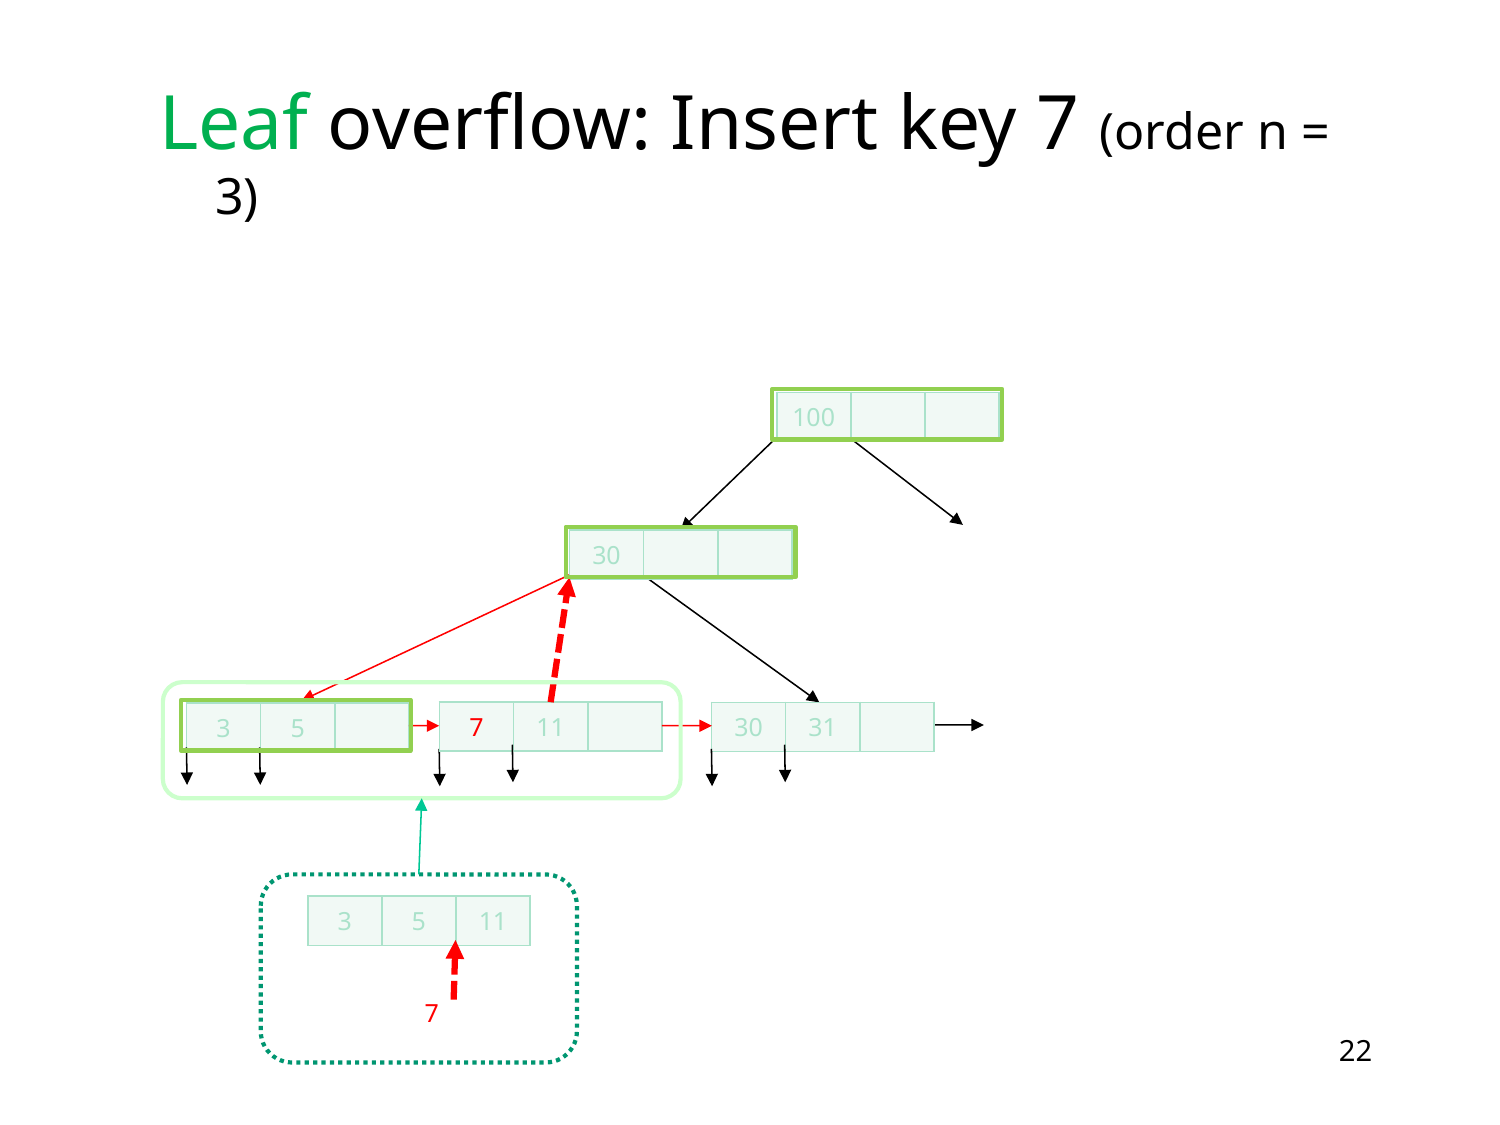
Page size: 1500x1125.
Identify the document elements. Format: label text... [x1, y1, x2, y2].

text_box [683, 719, 712, 732]
text_box [258, 872, 580, 1065]
text_box [649, 580, 820, 702]
table_header 31 [786, 703, 859, 751]
text_box [854, 442, 963, 525]
table_header [861, 703, 933, 751]
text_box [418, 798, 422, 875]
text_box Leaf overflow: Insert key 7 (order n = 3) [144, 66, 1388, 165]
slide_number 22 [1074, 1024, 1388, 1101]
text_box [450, 943, 459, 1003]
text_box [935, 718, 984, 732]
text_box [160, 680, 683, 801]
text_box [564, 525, 798, 579]
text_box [415, 872, 424, 879]
text_box [770, 387, 1004, 442]
text_box [705, 748, 719, 787]
table_header 30 [712, 703, 785, 751]
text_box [550, 576, 570, 703]
text_box [778, 744, 792, 783]
text_box [682, 442, 772, 525]
